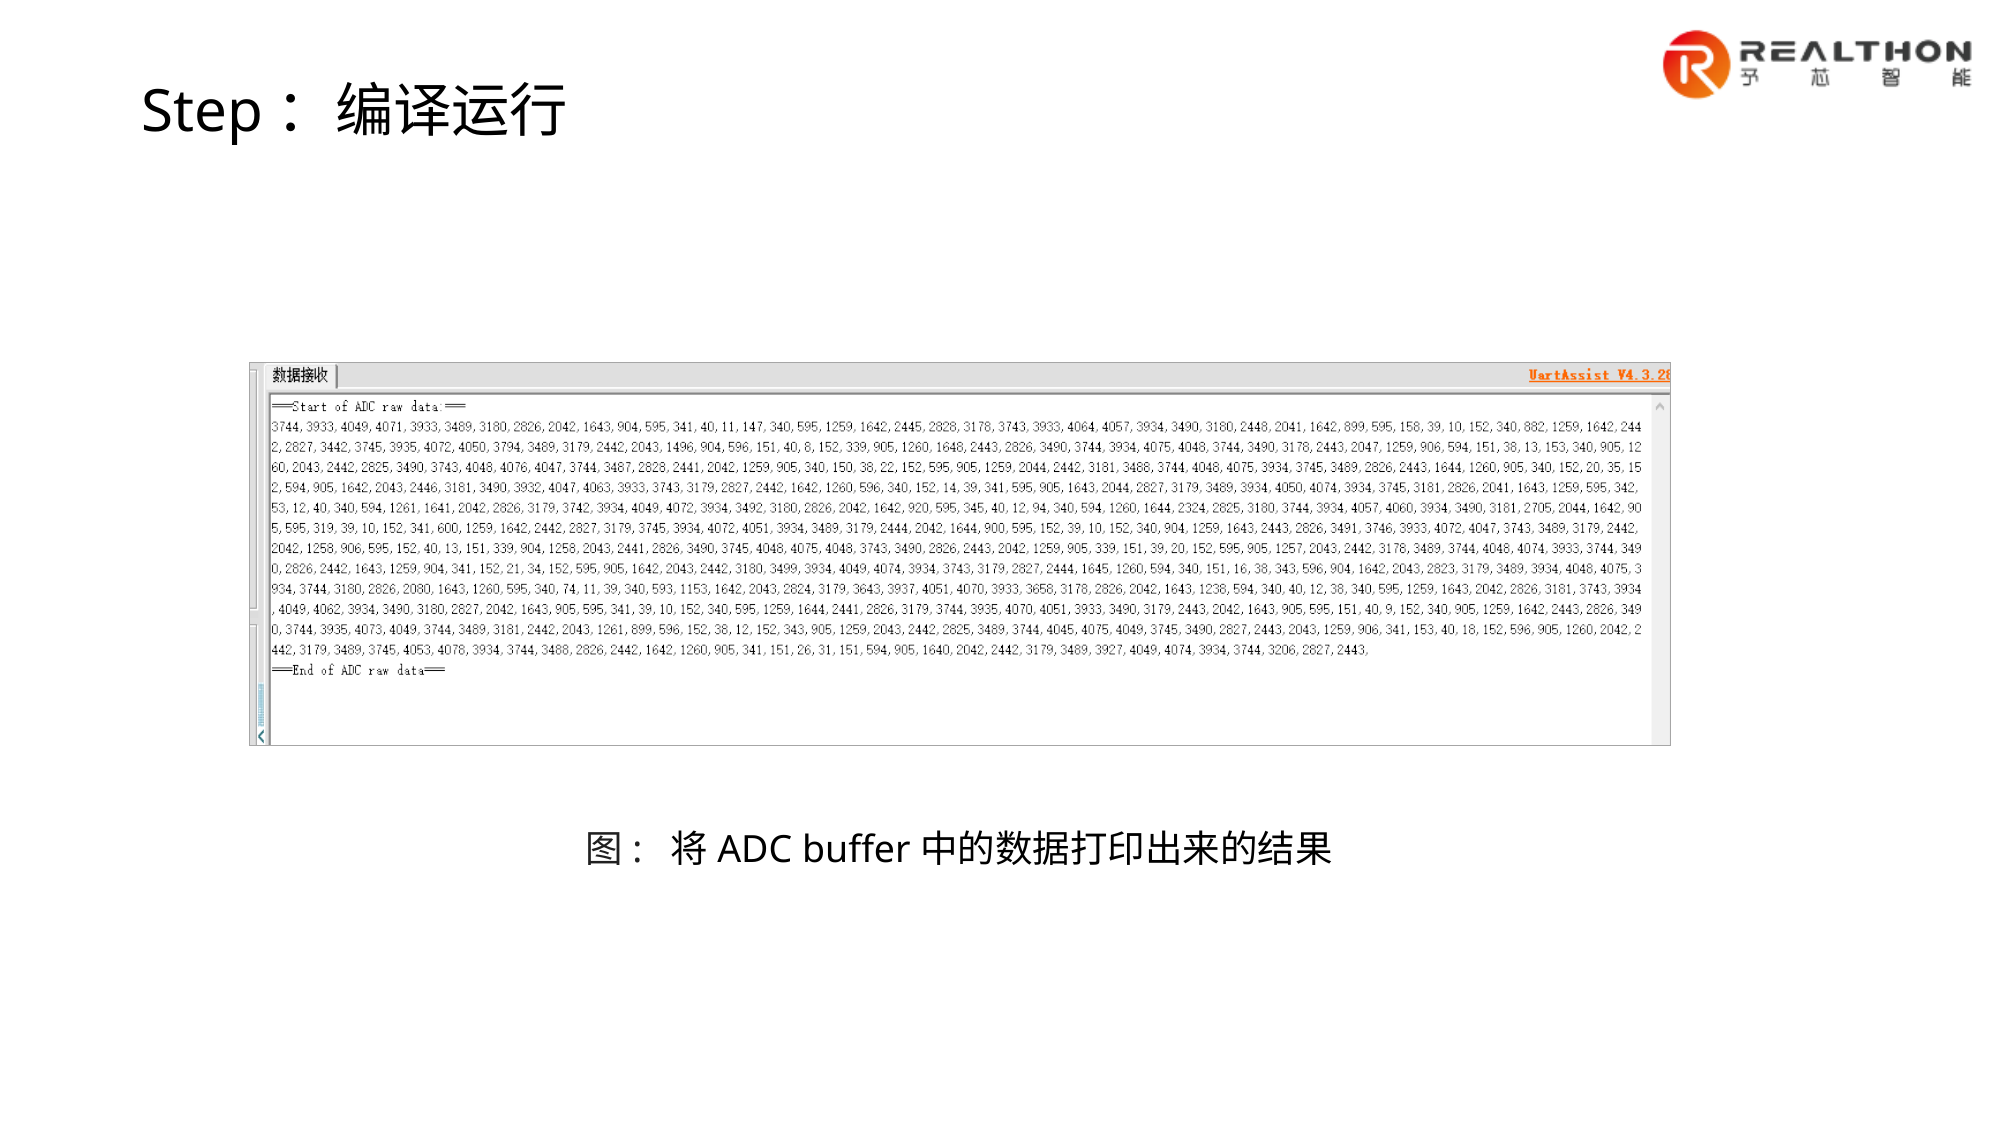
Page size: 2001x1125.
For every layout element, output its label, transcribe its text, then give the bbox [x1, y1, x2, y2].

picture [1640, 0, 2000, 128]
list Step：编译运行 [126, 56, 1103, 169]
picture [249, 362, 1671, 746]
text_box 图: 将ADC buffer中的数据打印出来的结果 [571, 817, 1396, 878]
